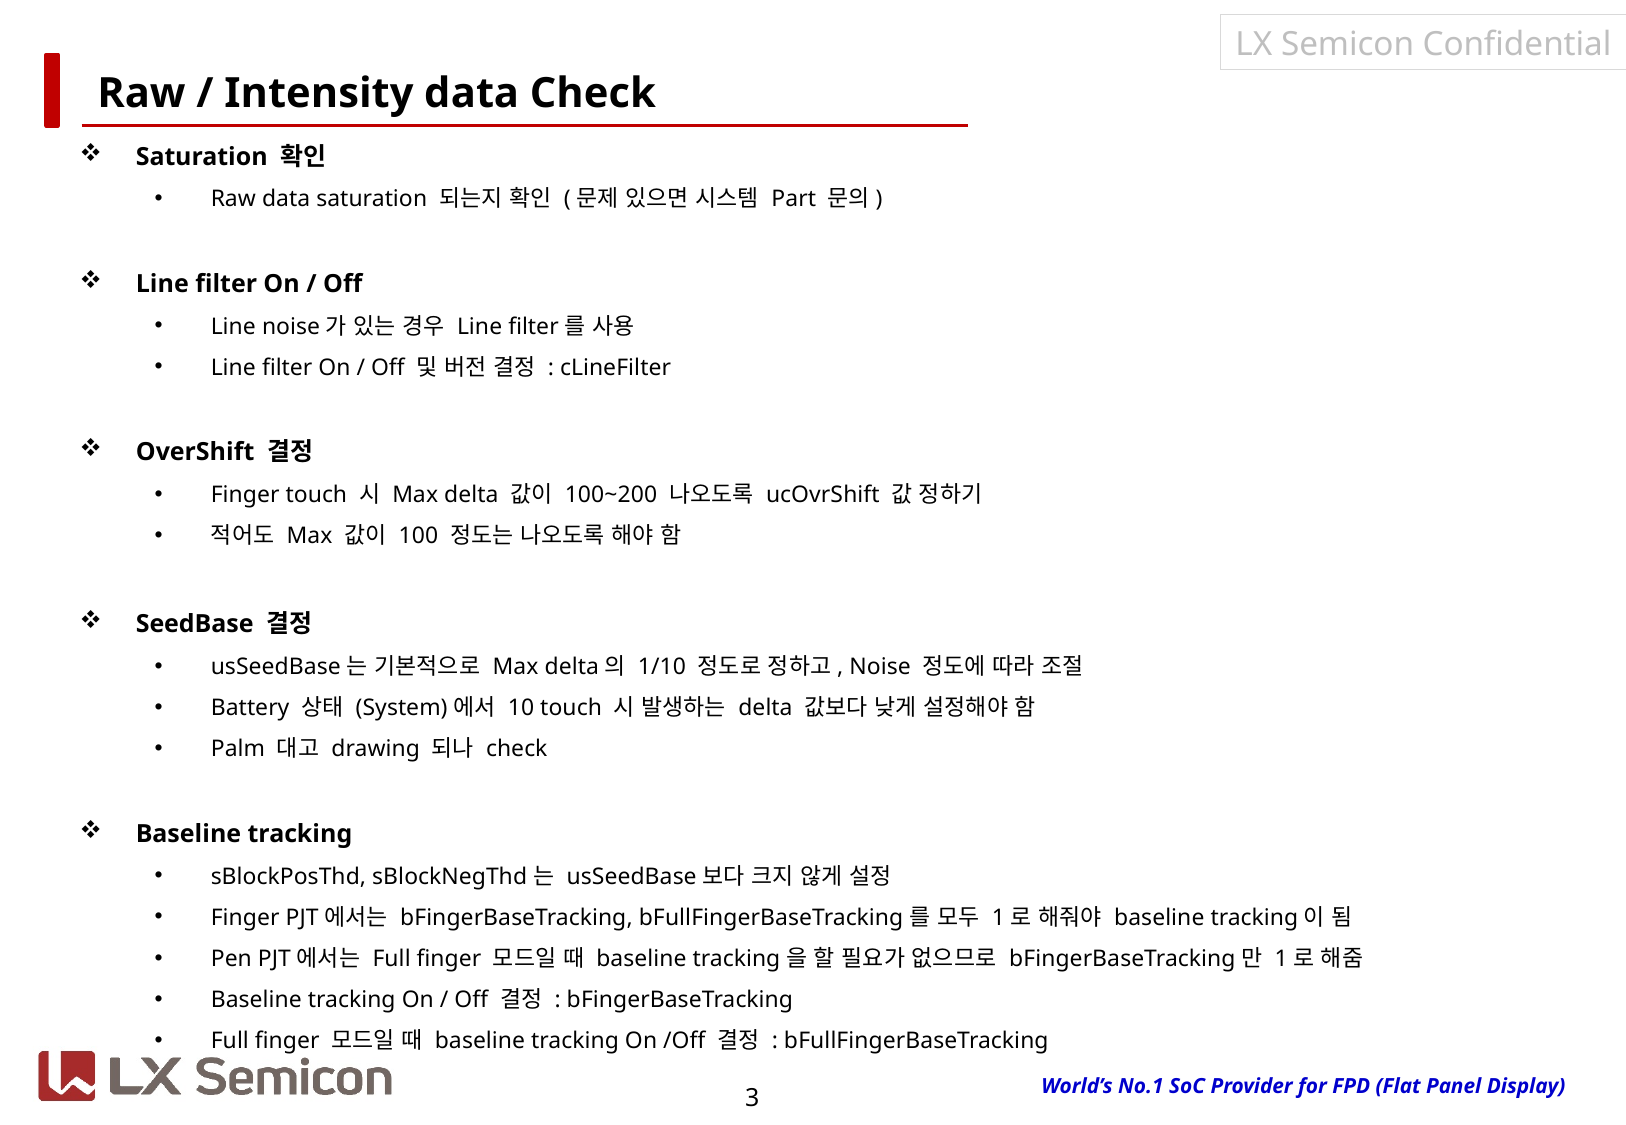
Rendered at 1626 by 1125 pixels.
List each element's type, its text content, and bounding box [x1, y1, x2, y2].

picture [32, 1046, 398, 1106]
title Raw / Intensity data Check [81, 42, 1614, 139]
text_box Saturation 확인 Raw data saturation 되는지 확인 (문제 있으면 시스템 Part 문의) Line filter On / Off Line noise가 있는 경우 Line filter를 사용 Line filter On / Off 및 버전 결정 : cLineFilter OverShift 결정 Finger touch 시 Max delta 값이 100~200 나오도록 ucOvrShift 값 정하기 적어도 Max 값이 100 정도는 나오도록 해야 함 SeedBase 결정 usSeedBase는 기본적으로 Max delta의 1/10 정도로 정하고, Noise 정도에 따라 조절 Battery 상태 (System)에서 10 touch 시 발생하는 delta 값보다 낮게 설정해야 함 Palm 대고 drawing 되나 check Baseline tracking sBlockPosThd, sBlockNegThd는 usSeedBase보다 크지 않게 설정 Finger PJT에서는 bFingerBaseTracking, bFullFingerBaseTracking를 모두 1로 해줘야 baseline tracking이 됨 Pen PJT에서는 Full finger 모드일 때 baseline tracking을 할 필요가 없으므로 bFingerBaseTracking만 1로 해줌 Baseline tracking On / Off 결정 : bFingerBaseTracking Full finger 모드일 때 baseline tracking On /Off 결정 : bFullFingerBaseTracking [64, 118, 1548, 1061]
